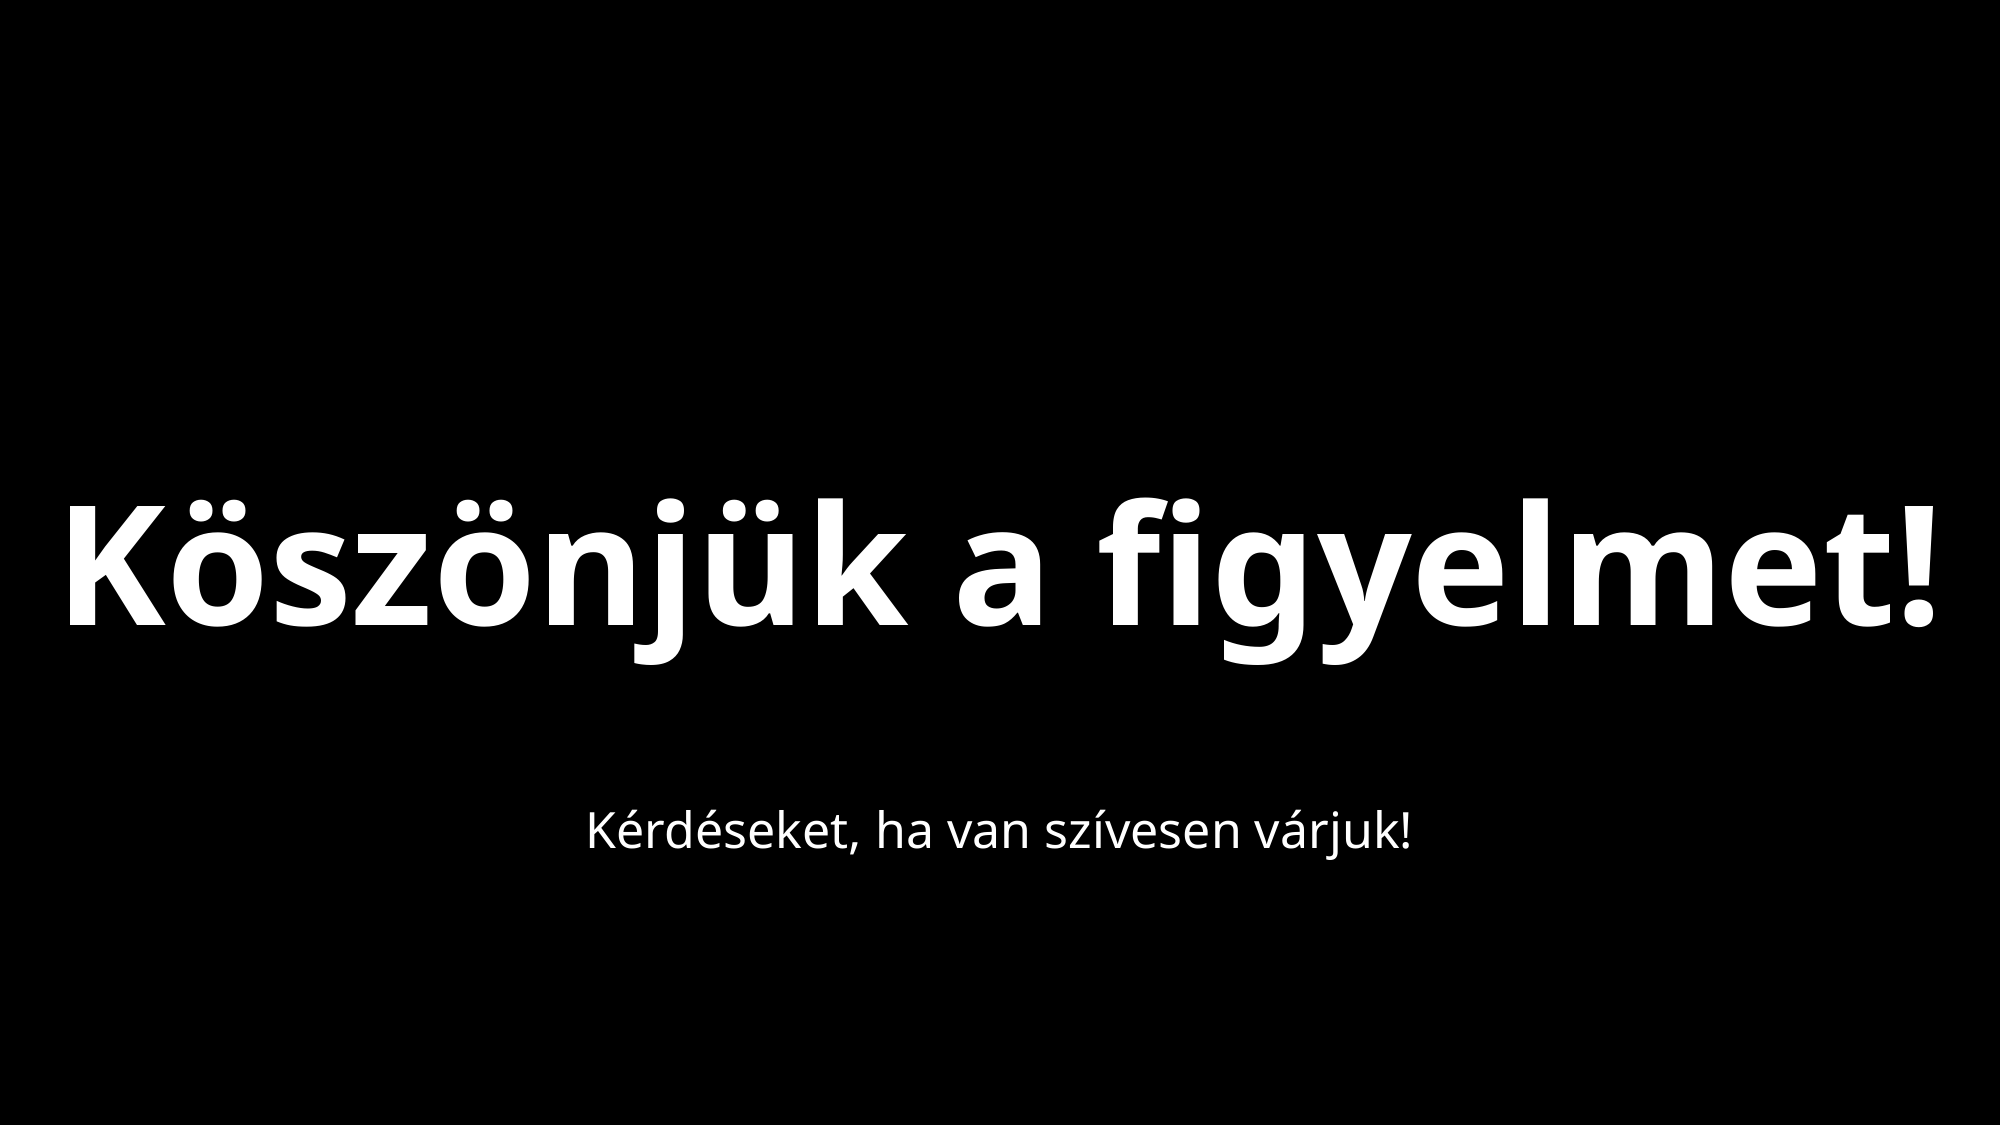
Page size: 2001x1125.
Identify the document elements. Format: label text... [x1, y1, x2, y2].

text_box Kérdéseket, ha van szívesen várjuk! [553, 791, 1447, 867]
title Köszönjük a figyelmet! [0, 218, 2000, 1125]
